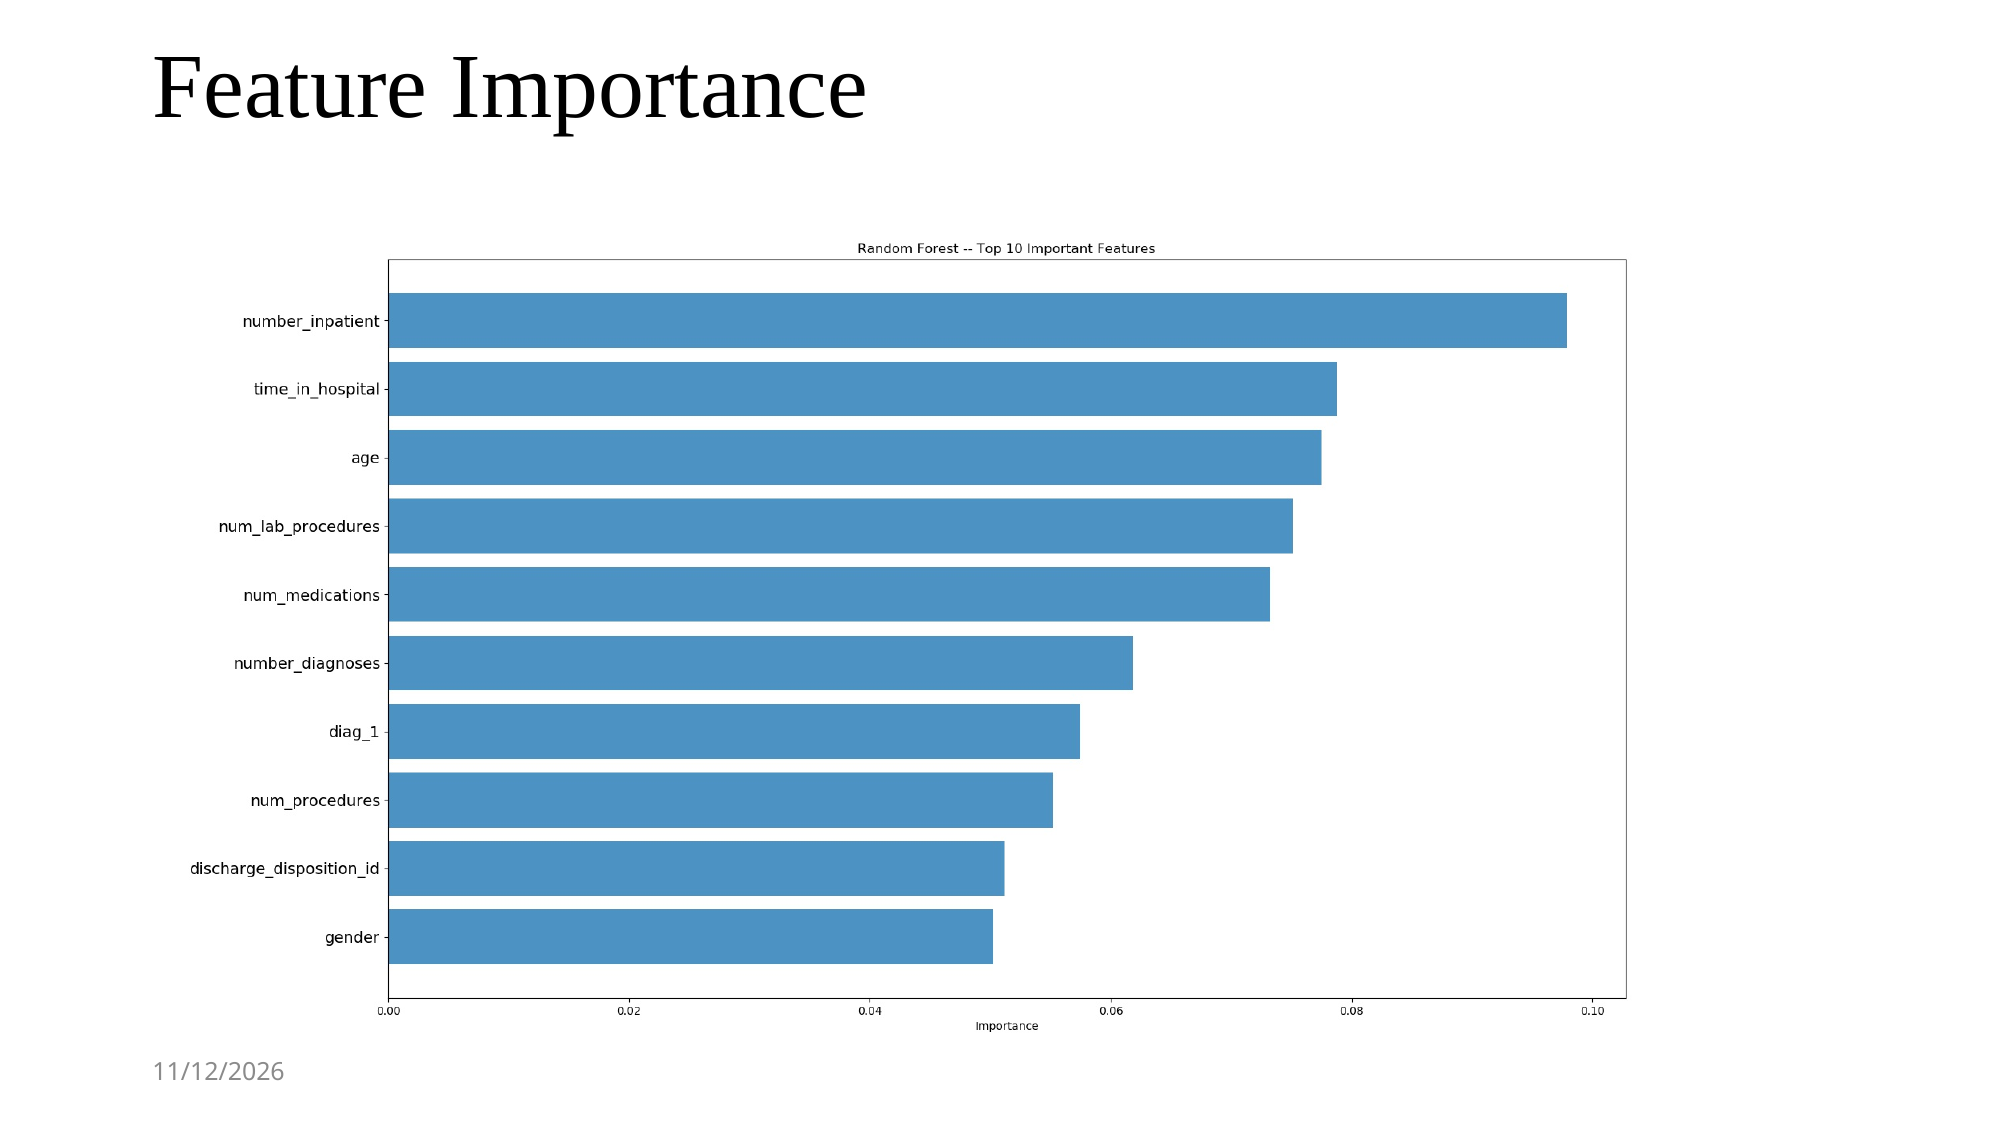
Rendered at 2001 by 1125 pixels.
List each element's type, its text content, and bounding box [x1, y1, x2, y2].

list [188, 144, 1785, 1103]
title Feature Importance [137, 30, 1863, 145]
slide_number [137, 1042, 188, 1103]
